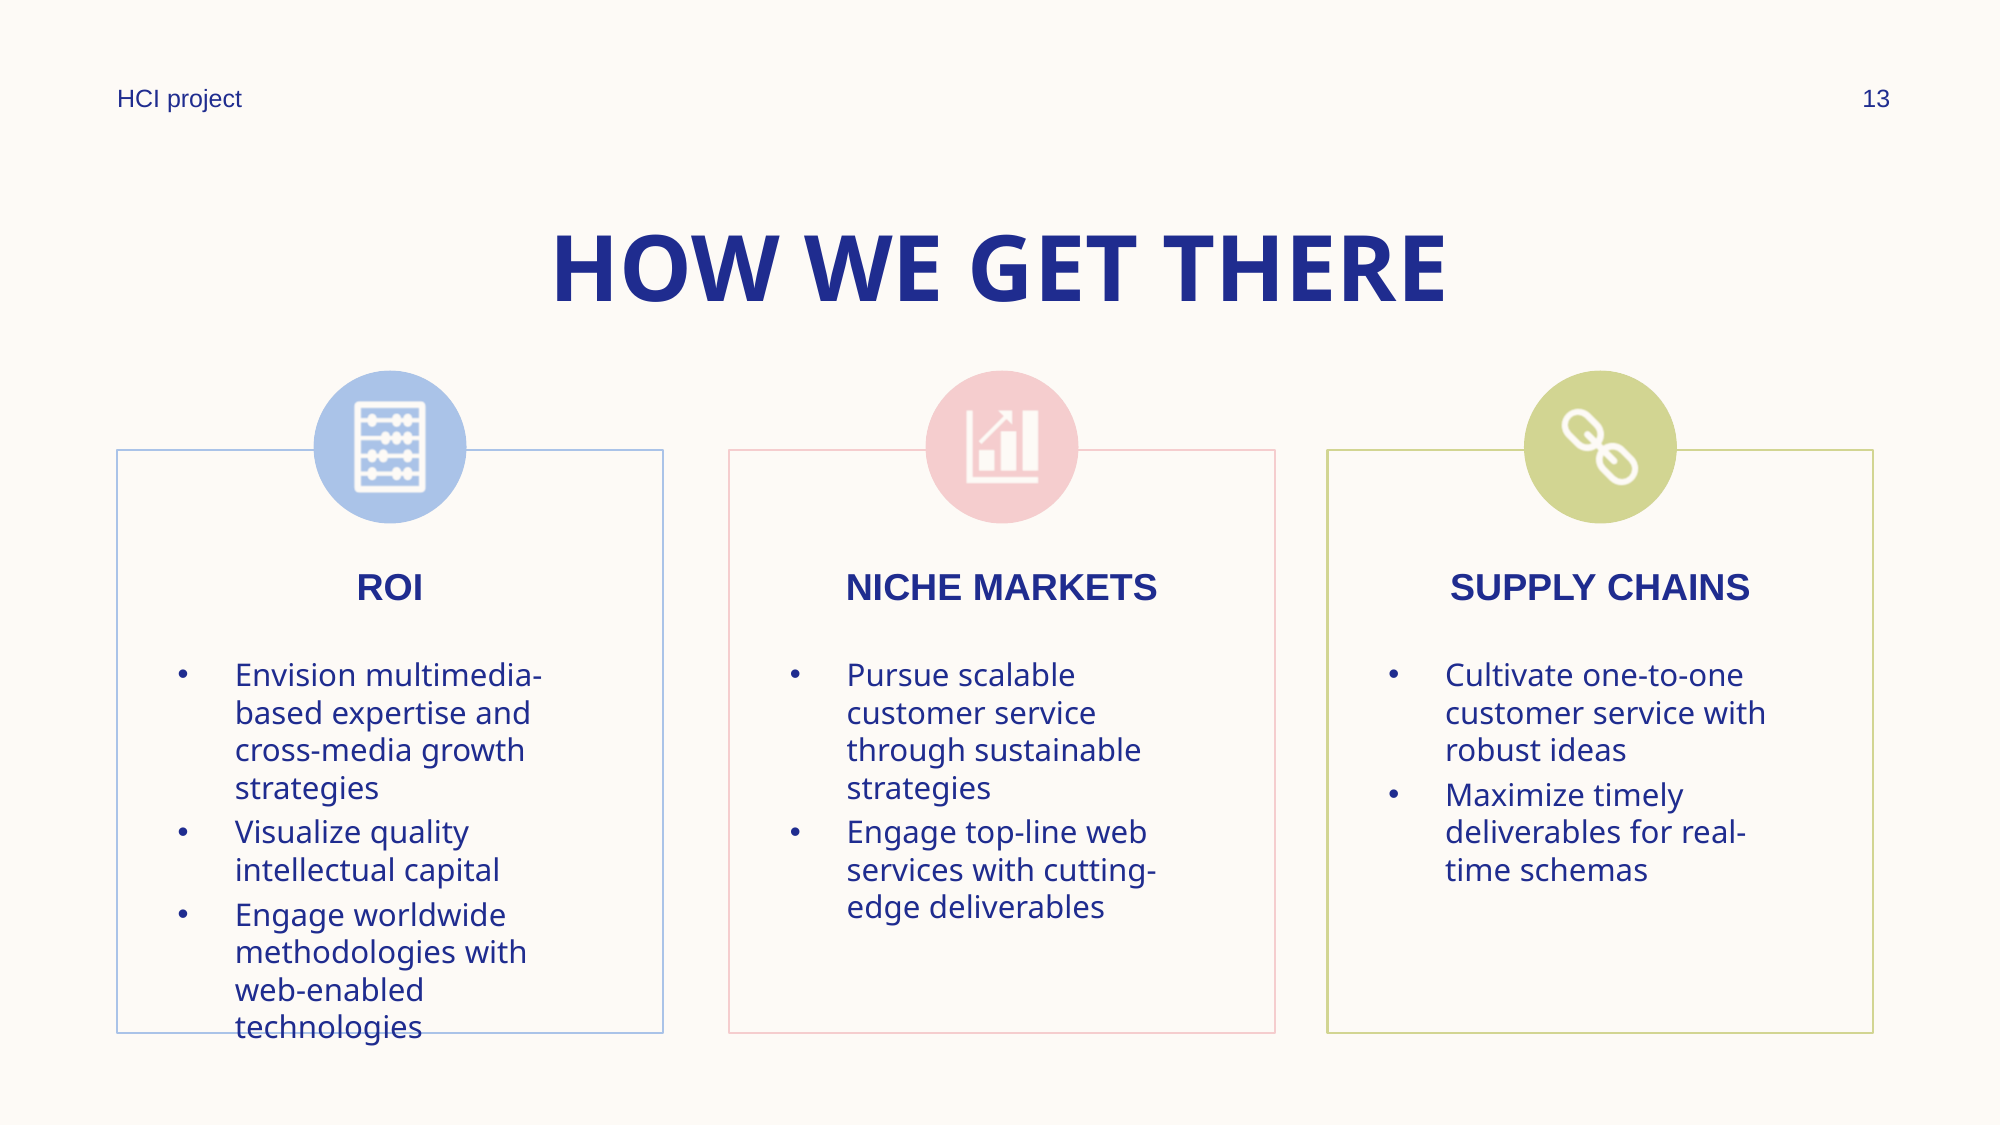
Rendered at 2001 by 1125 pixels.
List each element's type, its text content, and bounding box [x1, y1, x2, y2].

list Cultivate one-to-one customer service with robust ideas Maximize timely deliverables for real-time schemas [1373, 648, 1828, 1010]
list SUPPLY CHAINS [1326, 449, 1874, 1034]
footer HCI project [101, 75, 627, 120]
title HOW WE GET THERE [124, 202, 1875, 329]
slide_number 13 [1795, 75, 1958, 120]
picture [313, 370, 467, 524]
picture [925, 370, 1079, 524]
list Pursue scalable customer service through sustainable strategies Engage top-line web services with cutting-edge deliverables [774, 648, 1230, 1010]
list Envision multimedia-based expertise and cross-media growth strategies Visualize quality intellectual capital Engage worldwide methodologies with web-enabled technologies [162, 648, 618, 1010]
picture [1523, 370, 1677, 524]
list ROI [116, 449, 664, 1034]
list NICHE MARKETS [728, 449, 1276, 1034]
